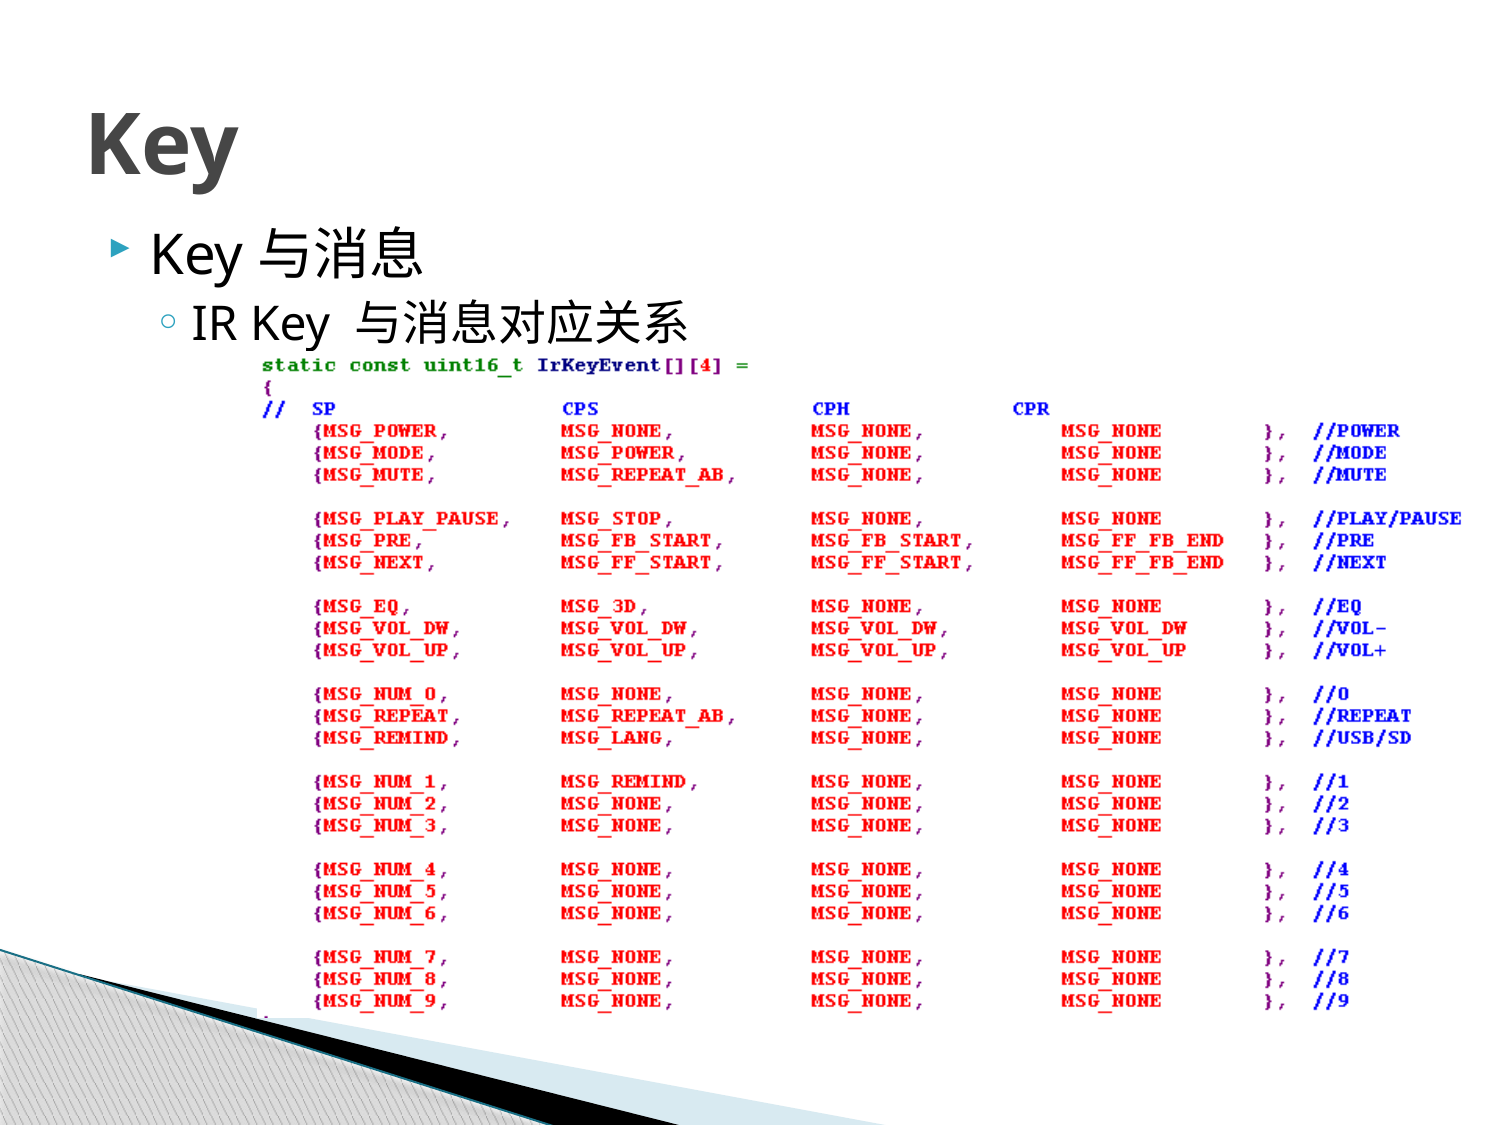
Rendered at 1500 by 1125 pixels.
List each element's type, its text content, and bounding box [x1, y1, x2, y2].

title Key [70, 46, 1421, 235]
picture [257, 351, 1473, 1018]
list Key与消息 IR Key 与消息对应关系 [75, 210, 1454, 1043]
